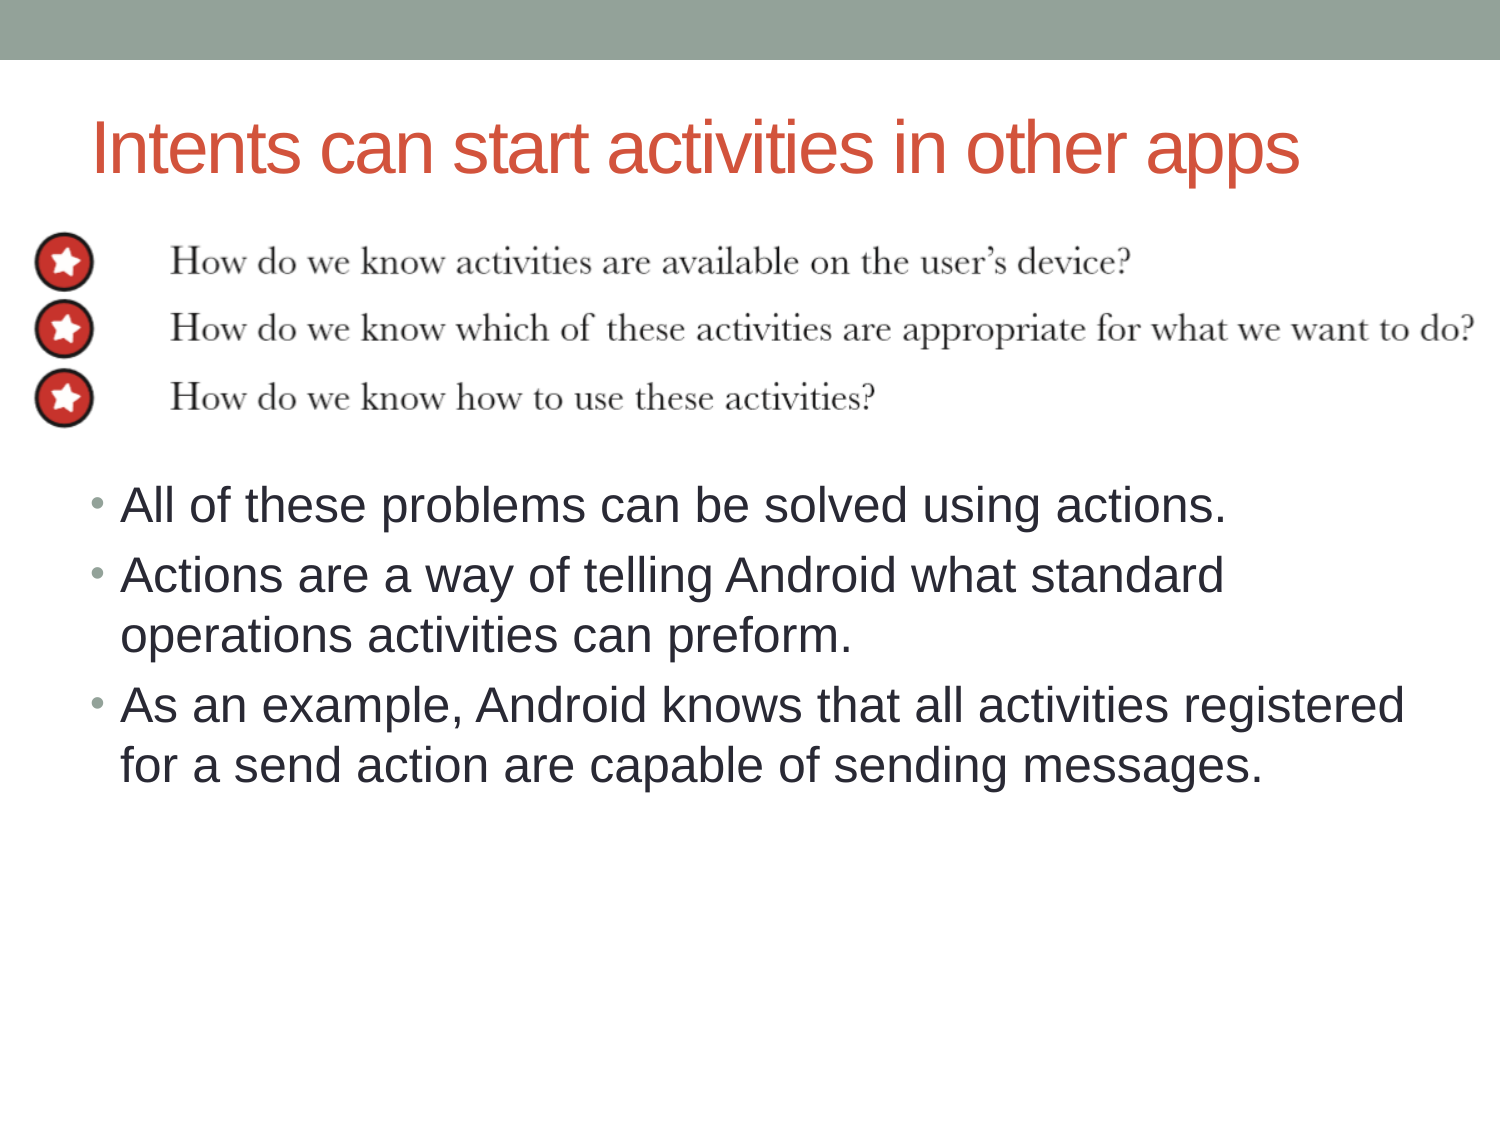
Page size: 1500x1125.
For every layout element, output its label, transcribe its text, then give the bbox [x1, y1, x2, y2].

title Intents can start activities in other apps [75, 87, 1425, 200]
list All of these problems can be solved using actions. Actions are a way of telling Android what standard operations activities can preform. As an example, Android knows that all activities registered for a send action are capable of sending messages. [75, 464, 1425, 1063]
picture [18, 224, 1481, 441]
